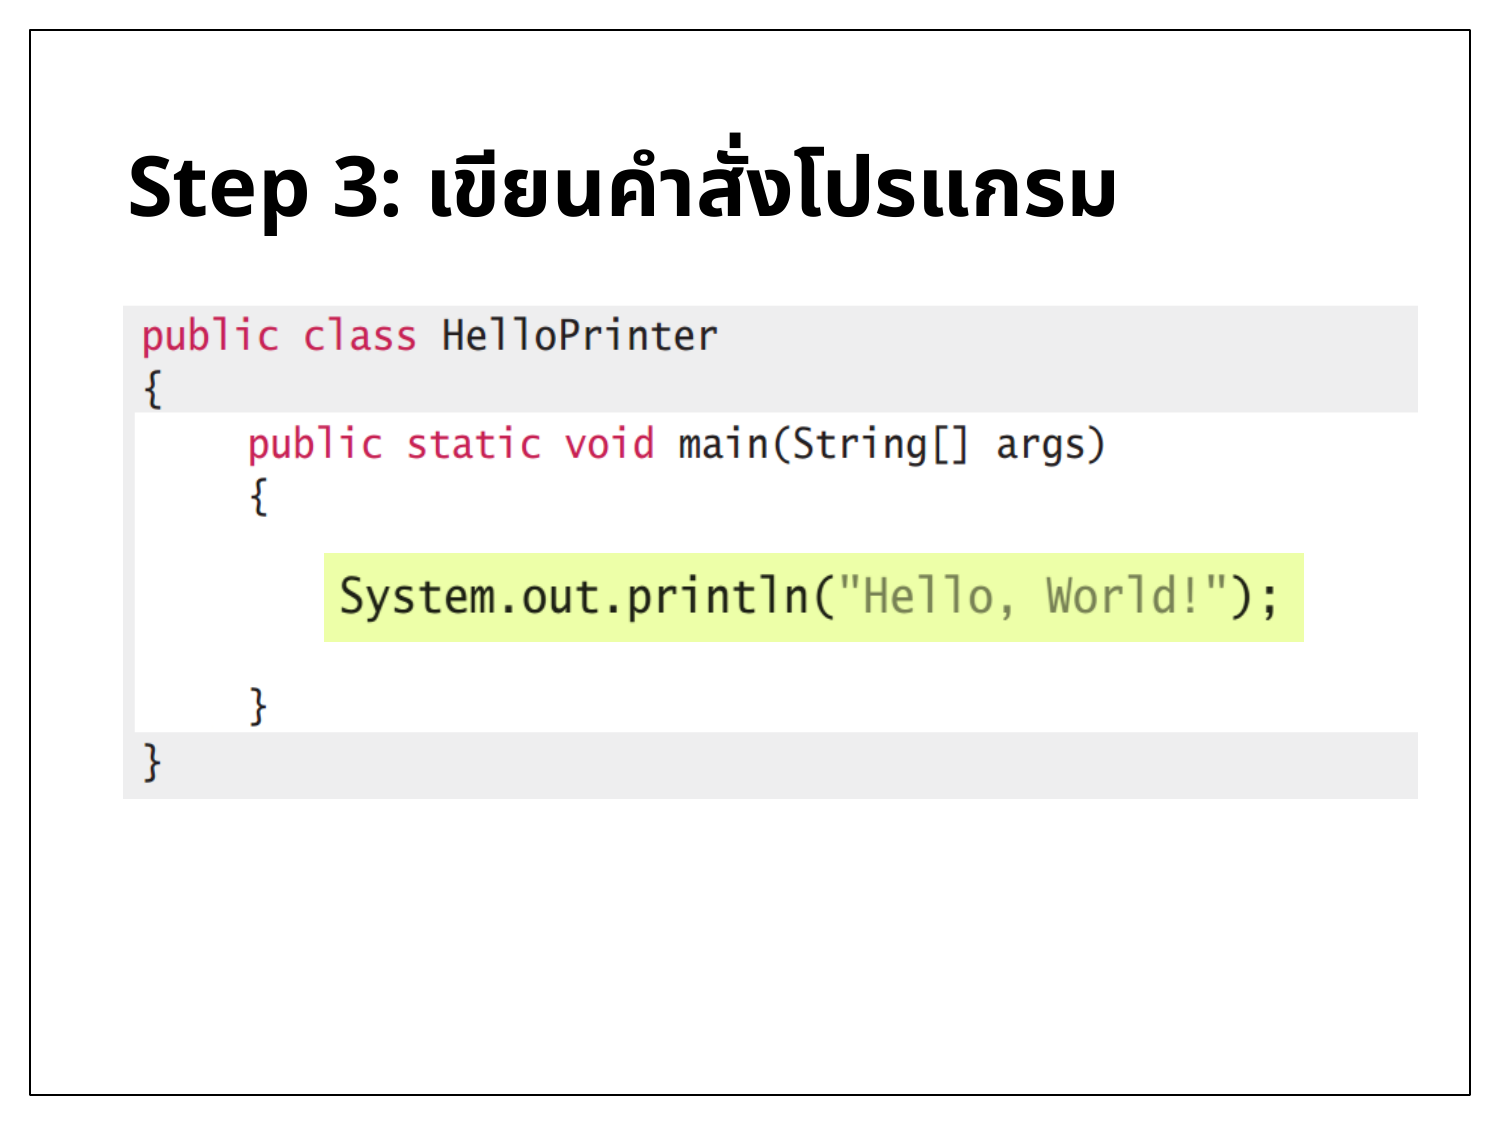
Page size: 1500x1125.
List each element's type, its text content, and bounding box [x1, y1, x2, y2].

picture [123, 302, 1418, 800]
title Step 3: เขียนคำสั่งโปรแกรม [112, 78, 1328, 301]
